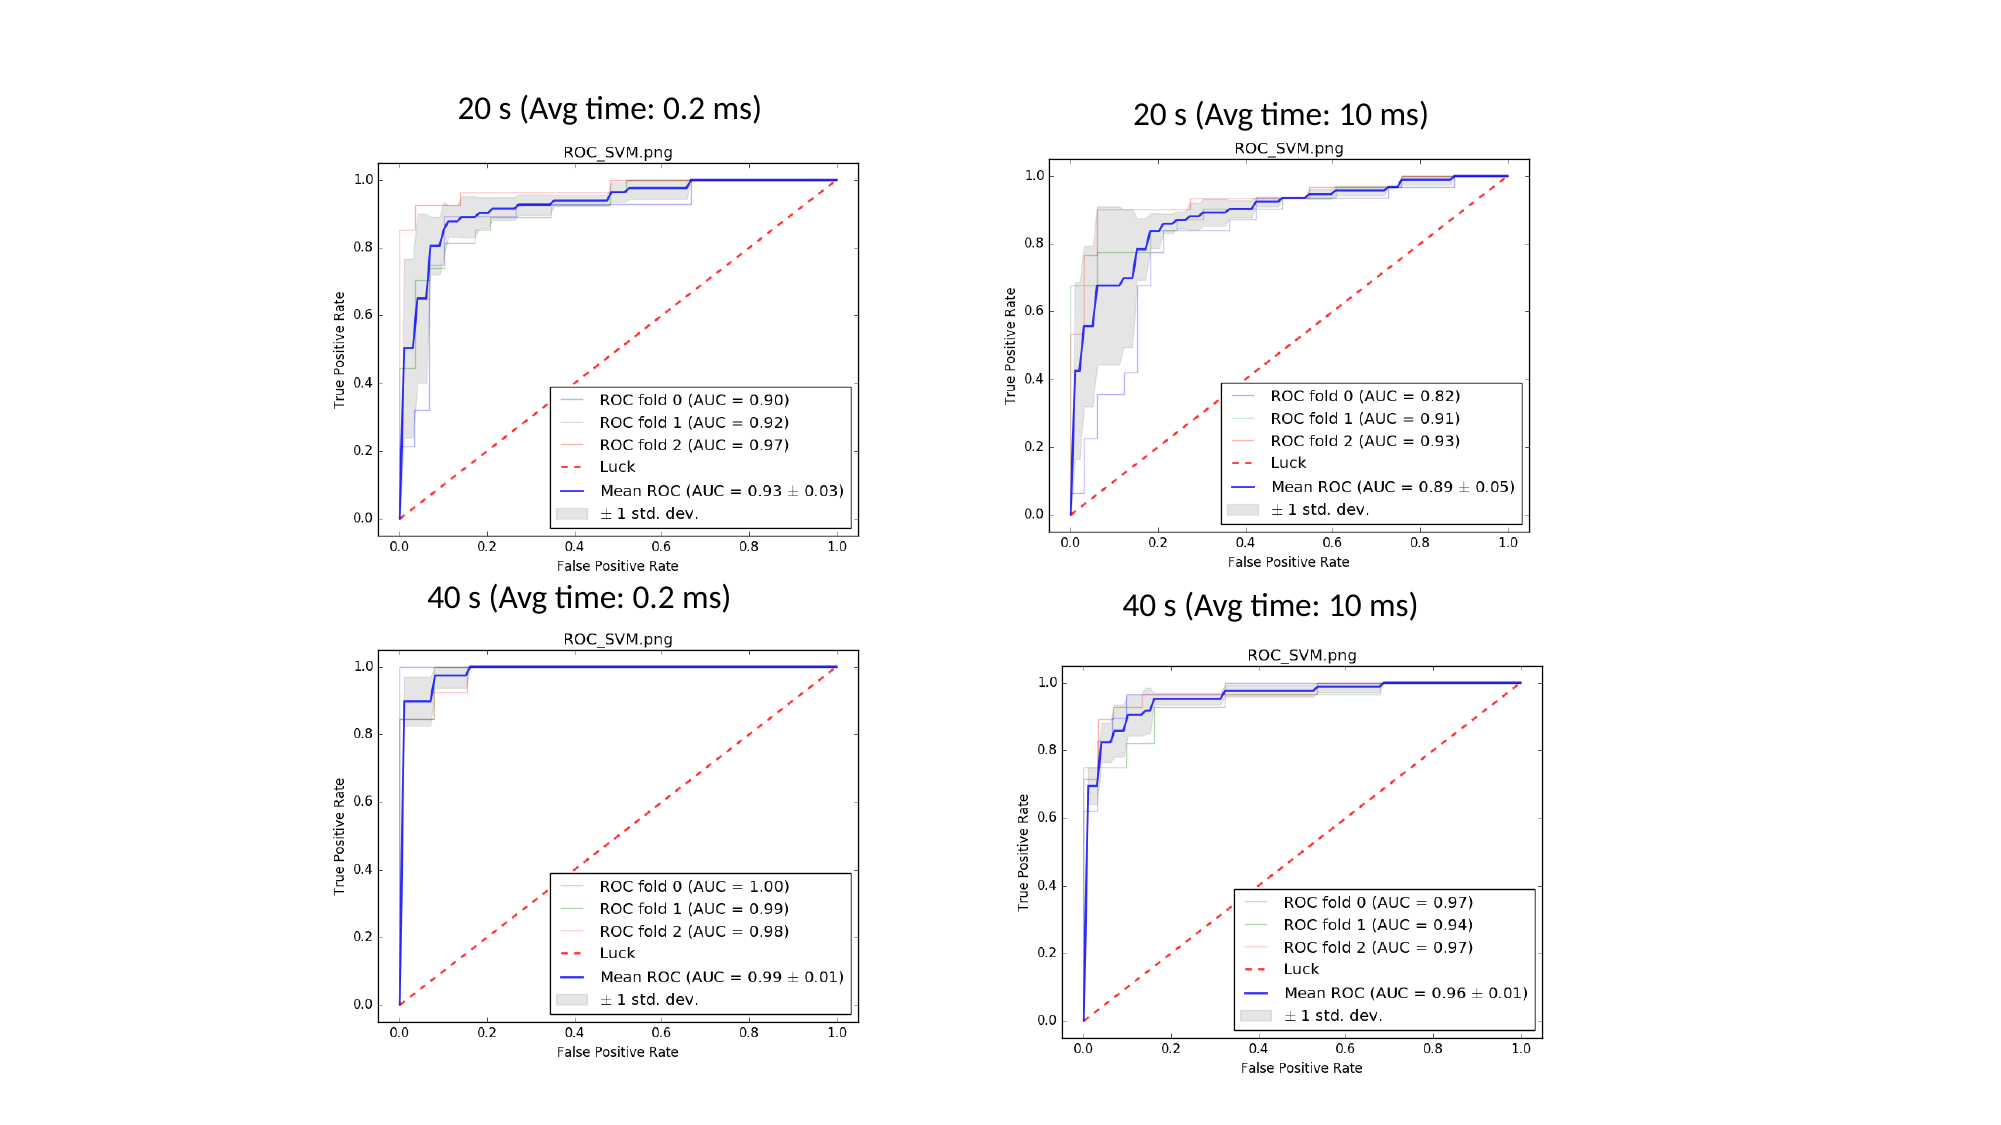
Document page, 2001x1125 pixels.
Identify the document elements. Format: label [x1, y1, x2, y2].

text_box [51, 0, 1972, 1120]
